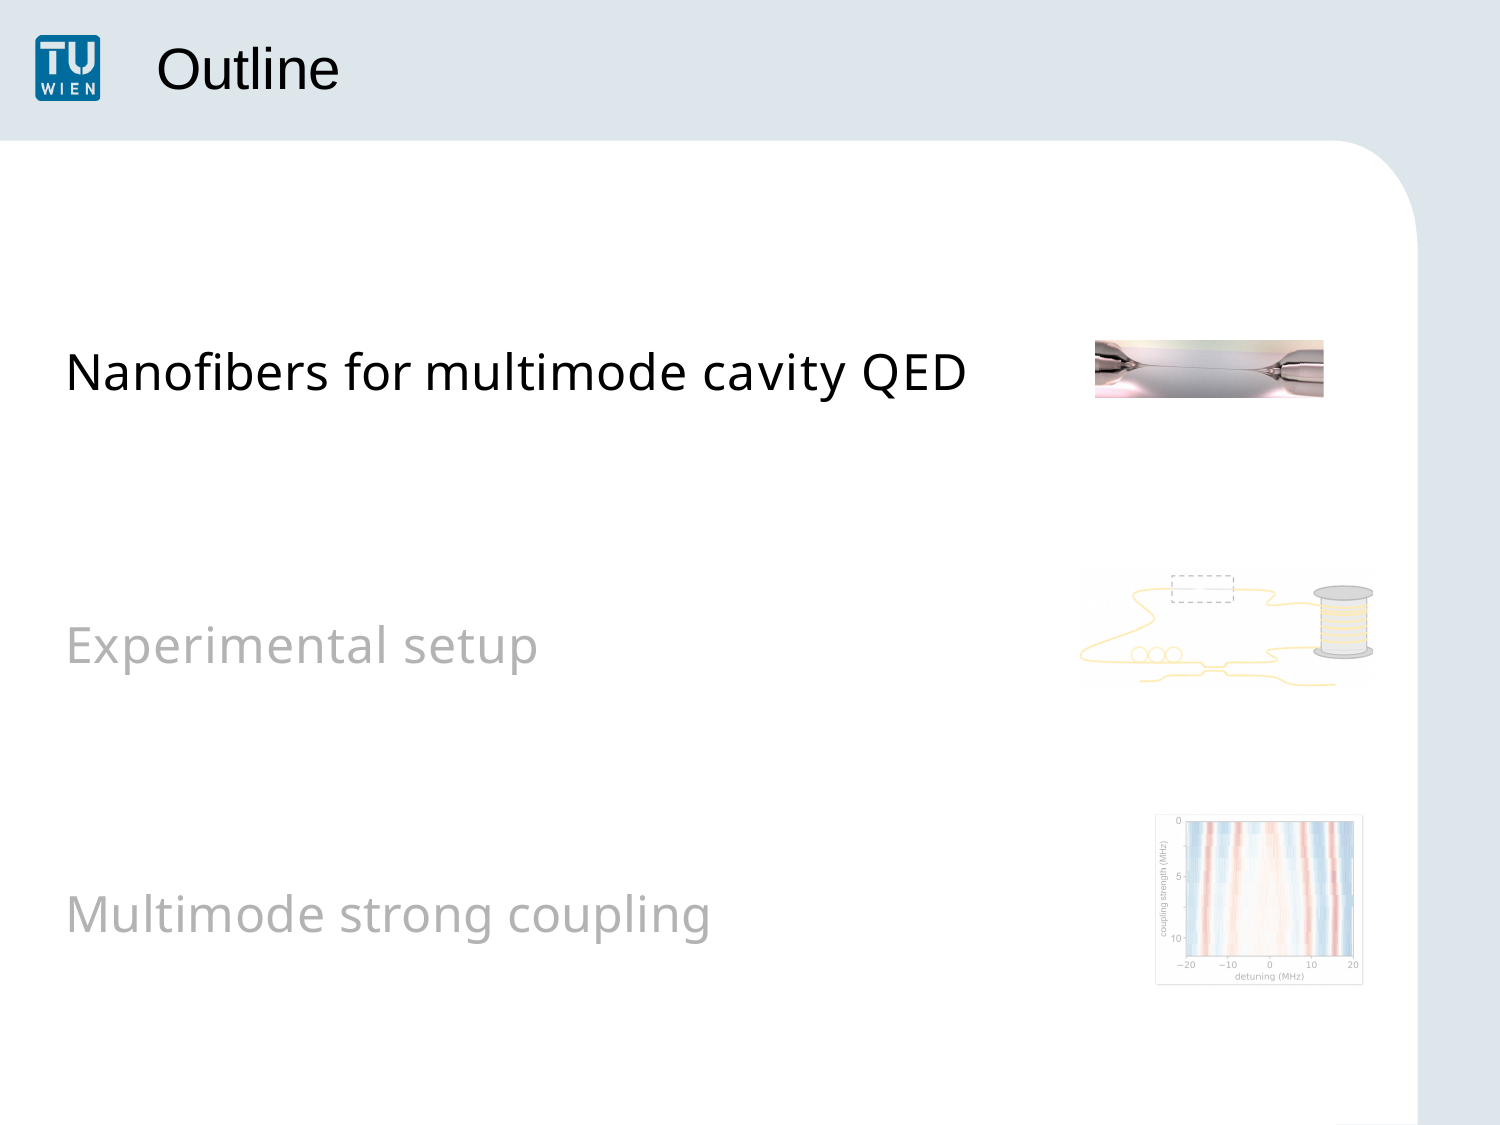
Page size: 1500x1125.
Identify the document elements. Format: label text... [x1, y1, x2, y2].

picture [47, 85, 53, 94]
picture [72, 83, 78, 94]
text_box Outline [153, 29, 343, 102]
text_box Nanofibers for multimode cavity QED [62, 338, 1000, 401]
picture [90, 83, 94, 94]
picture [83, 42, 94, 74]
picture [69, 42, 80, 74]
picture [50, 51, 56, 74]
picture [42, 84, 46, 94]
text_box [1095, 340, 1324, 398]
text_box [44, 449, 1395, 1065]
picture [41, 42, 64, 48]
